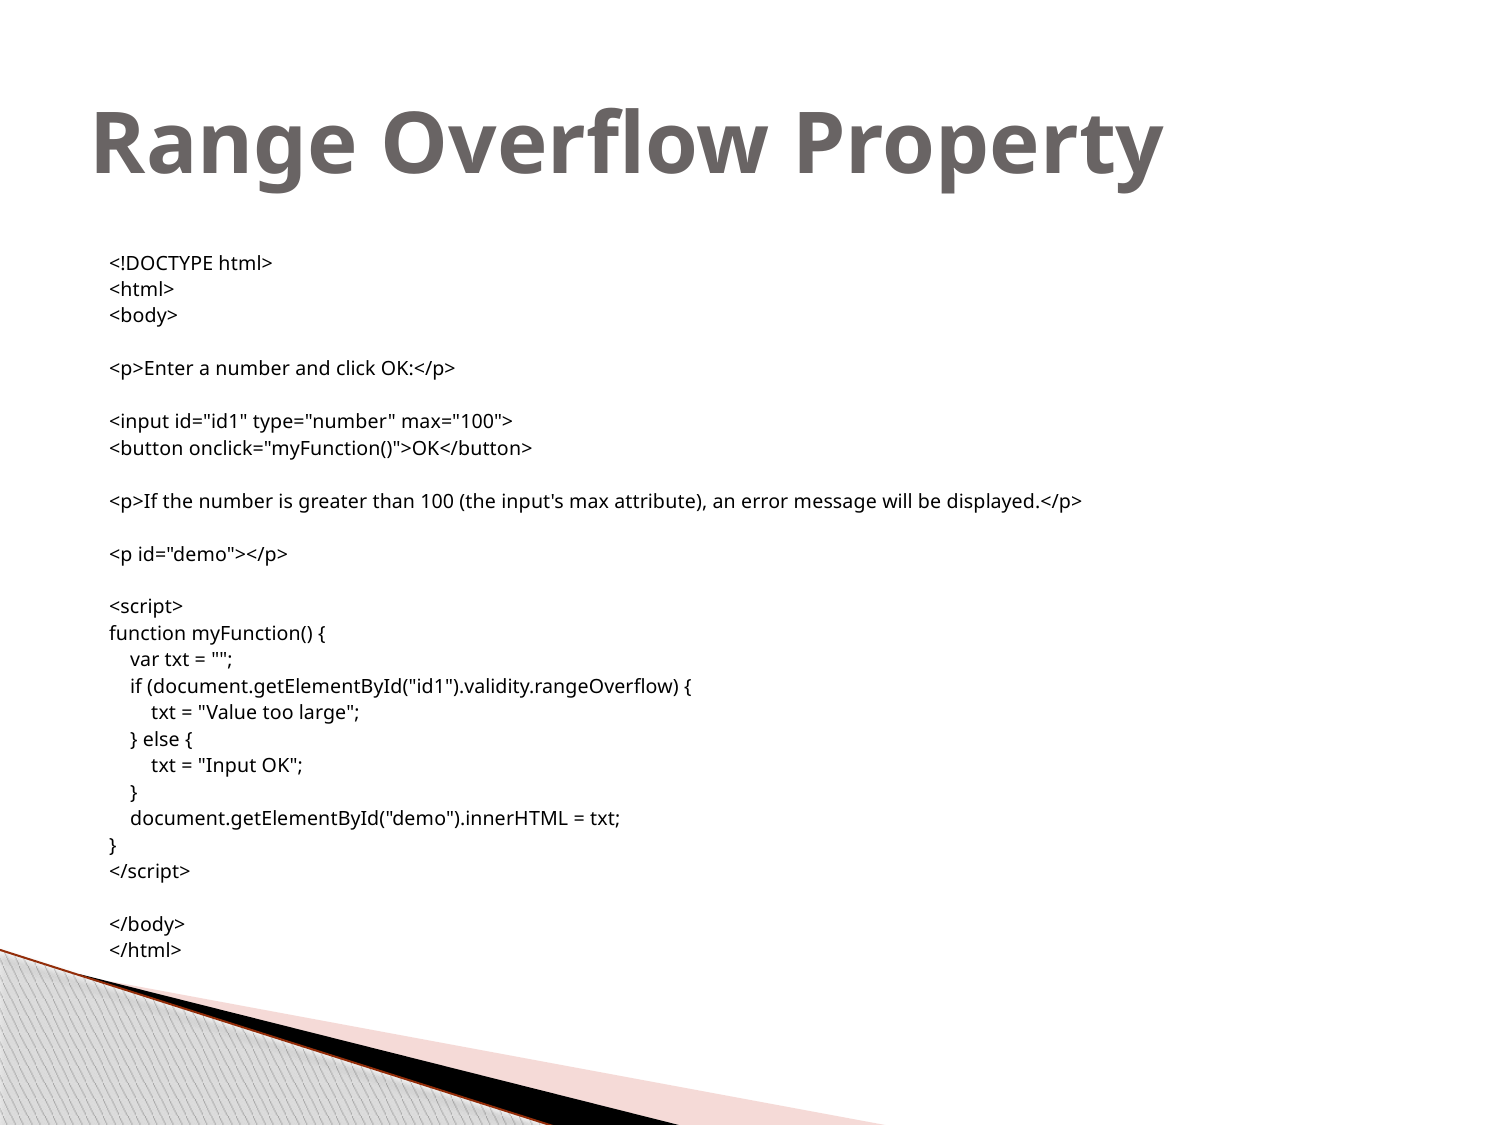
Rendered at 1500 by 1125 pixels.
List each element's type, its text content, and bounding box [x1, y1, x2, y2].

list <!DOCTYPE html> <html> <body> <p>Enter a number and click OK:</p> <input id="id1" type="number" max="100"> <button onclick="myFunction()">OK</button> <p>If the number is greater than 100 (the input's max attribute), an error message will be displayed.</p> <p id="demo"></p> <script> function myFunction() { var txt = ""; if (document.getElementById("id1").validity.rangeOverflow) { txt = "Value too large"; } else { txt = "Input OK"; } document.getElementById("demo").innerHTML = txt; } </script> </body> </html> [75, 243, 1425, 986]
title Range Overflow Property [75, 45, 1425, 233]
